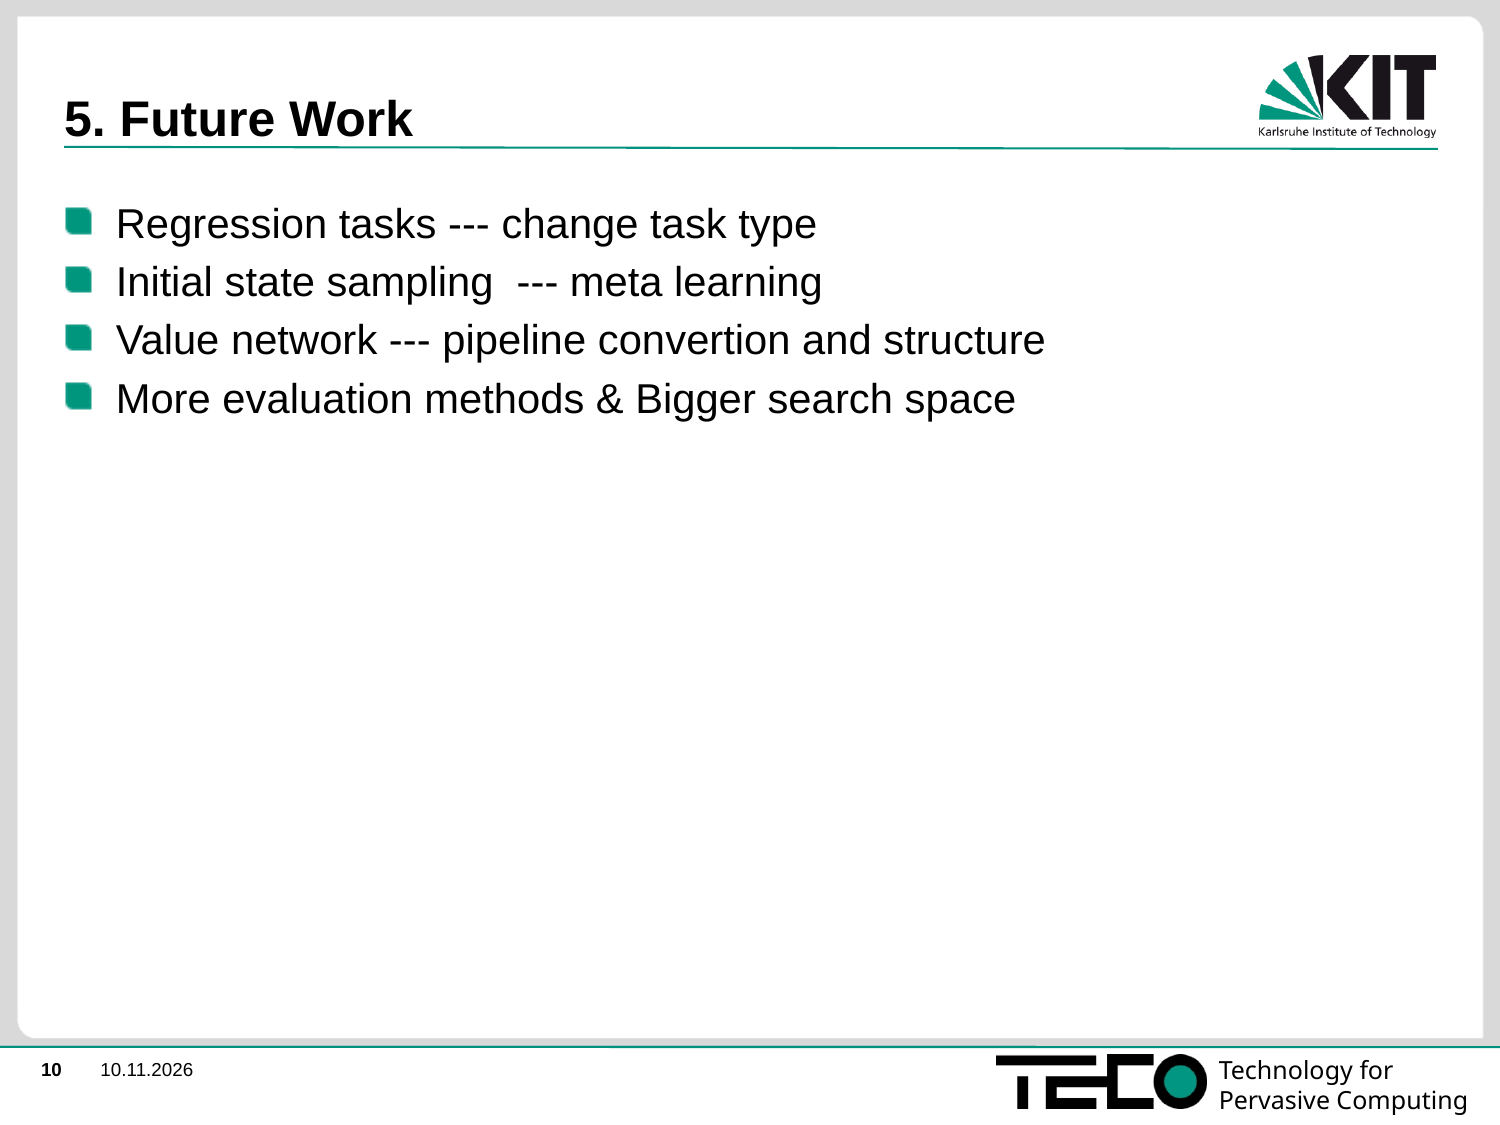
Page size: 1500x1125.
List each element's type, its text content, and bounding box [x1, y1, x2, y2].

title 5. Future Work [64, 54, 1198, 147]
picture [0, 0, 1500, 1046]
picture [996, 1054, 1207, 1109]
list Regression tasks --- change task type Initial state sampling --- meta learning Value network --- pipeline convertion and structure More evaluation methods & Bigger search space [64, 196, 1436, 1000]
